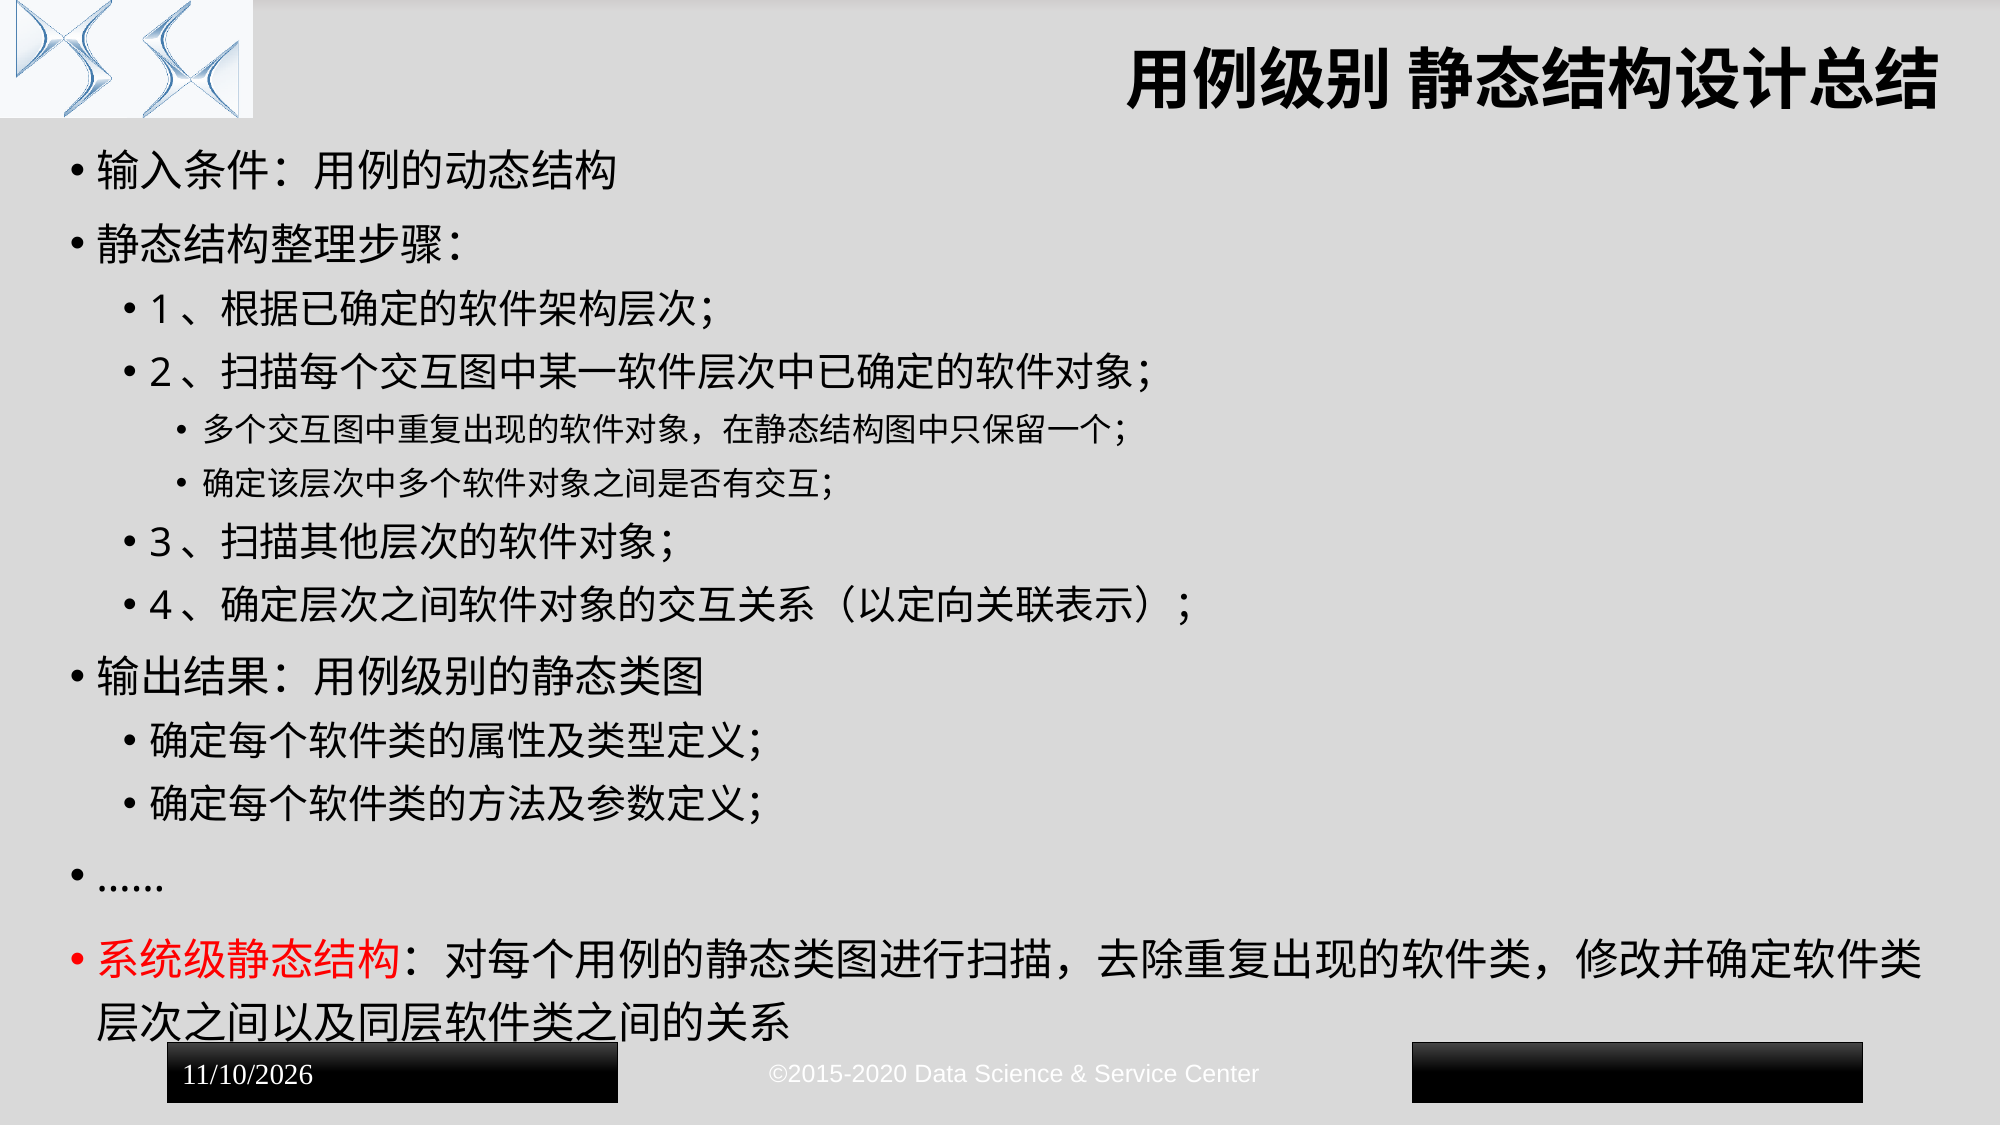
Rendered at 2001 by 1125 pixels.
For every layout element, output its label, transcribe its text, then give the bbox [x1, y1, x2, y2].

title 用例级别 静态结构设计总结 [167, 29, 1957, 135]
slide_number [1412, 1042, 1863, 1103]
footer ©2015-2020 Data Science & Service Center [677, 1042, 1353, 1103]
list 输入条件：用例的动态结构 静态结构整理步骤： 1、根据已确定的软件架构层次； 2、扫描每个交互图中某一软件层次中已确定的软件对象； 多个交互图中重复出现的软件对象，在静态结构图中只保留一个； 确定该层次中多个软件对象之间是否有交互； 3、扫描其他层次的软件对象； 4、确定层次之间软件对象的交互关系（以定向关联表示）； 输出结果：用例级别的静态类图 确定每个软件类的属性及类型定义； 确定每个软件类的方法及参数定义； …… 系统级静态结构：对每个用例的静态类图进行扫描，去除重复出现的软件类，修改并确定软件类层次之间以及同层软件类之间的关系 [55, 135, 1957, 1059]
slide_number [167, 1042, 618, 1103]
